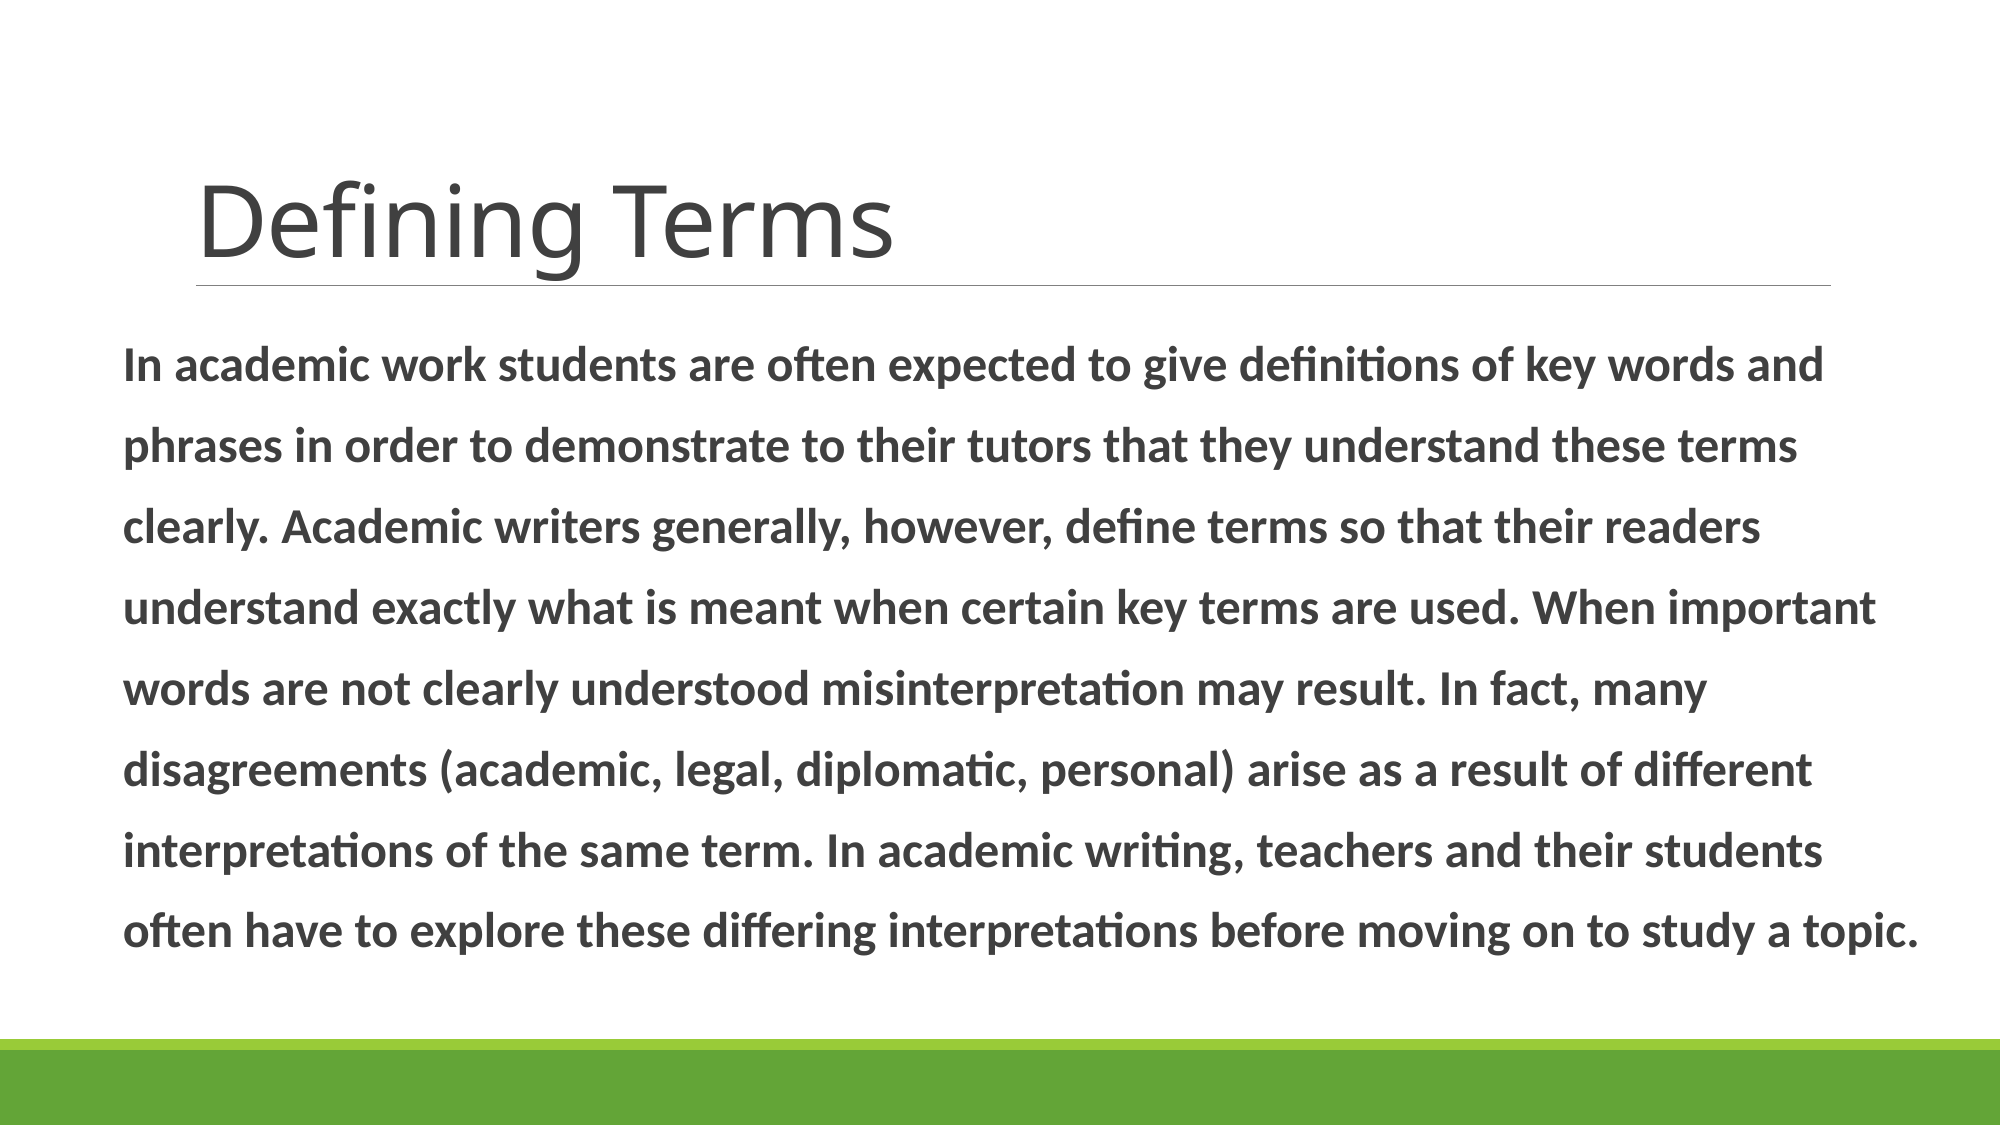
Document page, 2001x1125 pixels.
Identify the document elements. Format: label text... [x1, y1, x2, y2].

title Defining Terms [180, 47, 1830, 285]
list In academic work students are often expected to give definitions of key words and phrases in order to demonstrate to their tutors that they understand these terms clearly. Academic writers generally, however, define terms so that their readers understand exactly what is meant when certain key terms are used. When important words are not clearly understood misinterpretation may result. In fact, many disagreements (academic, legal, diplomatic, personal) arise as a result of different interpretations of the same term. In academic writing, teachers and their students often have to explore these differing interpretations before moving on to study a topic. [109, 302, 1942, 1050]
